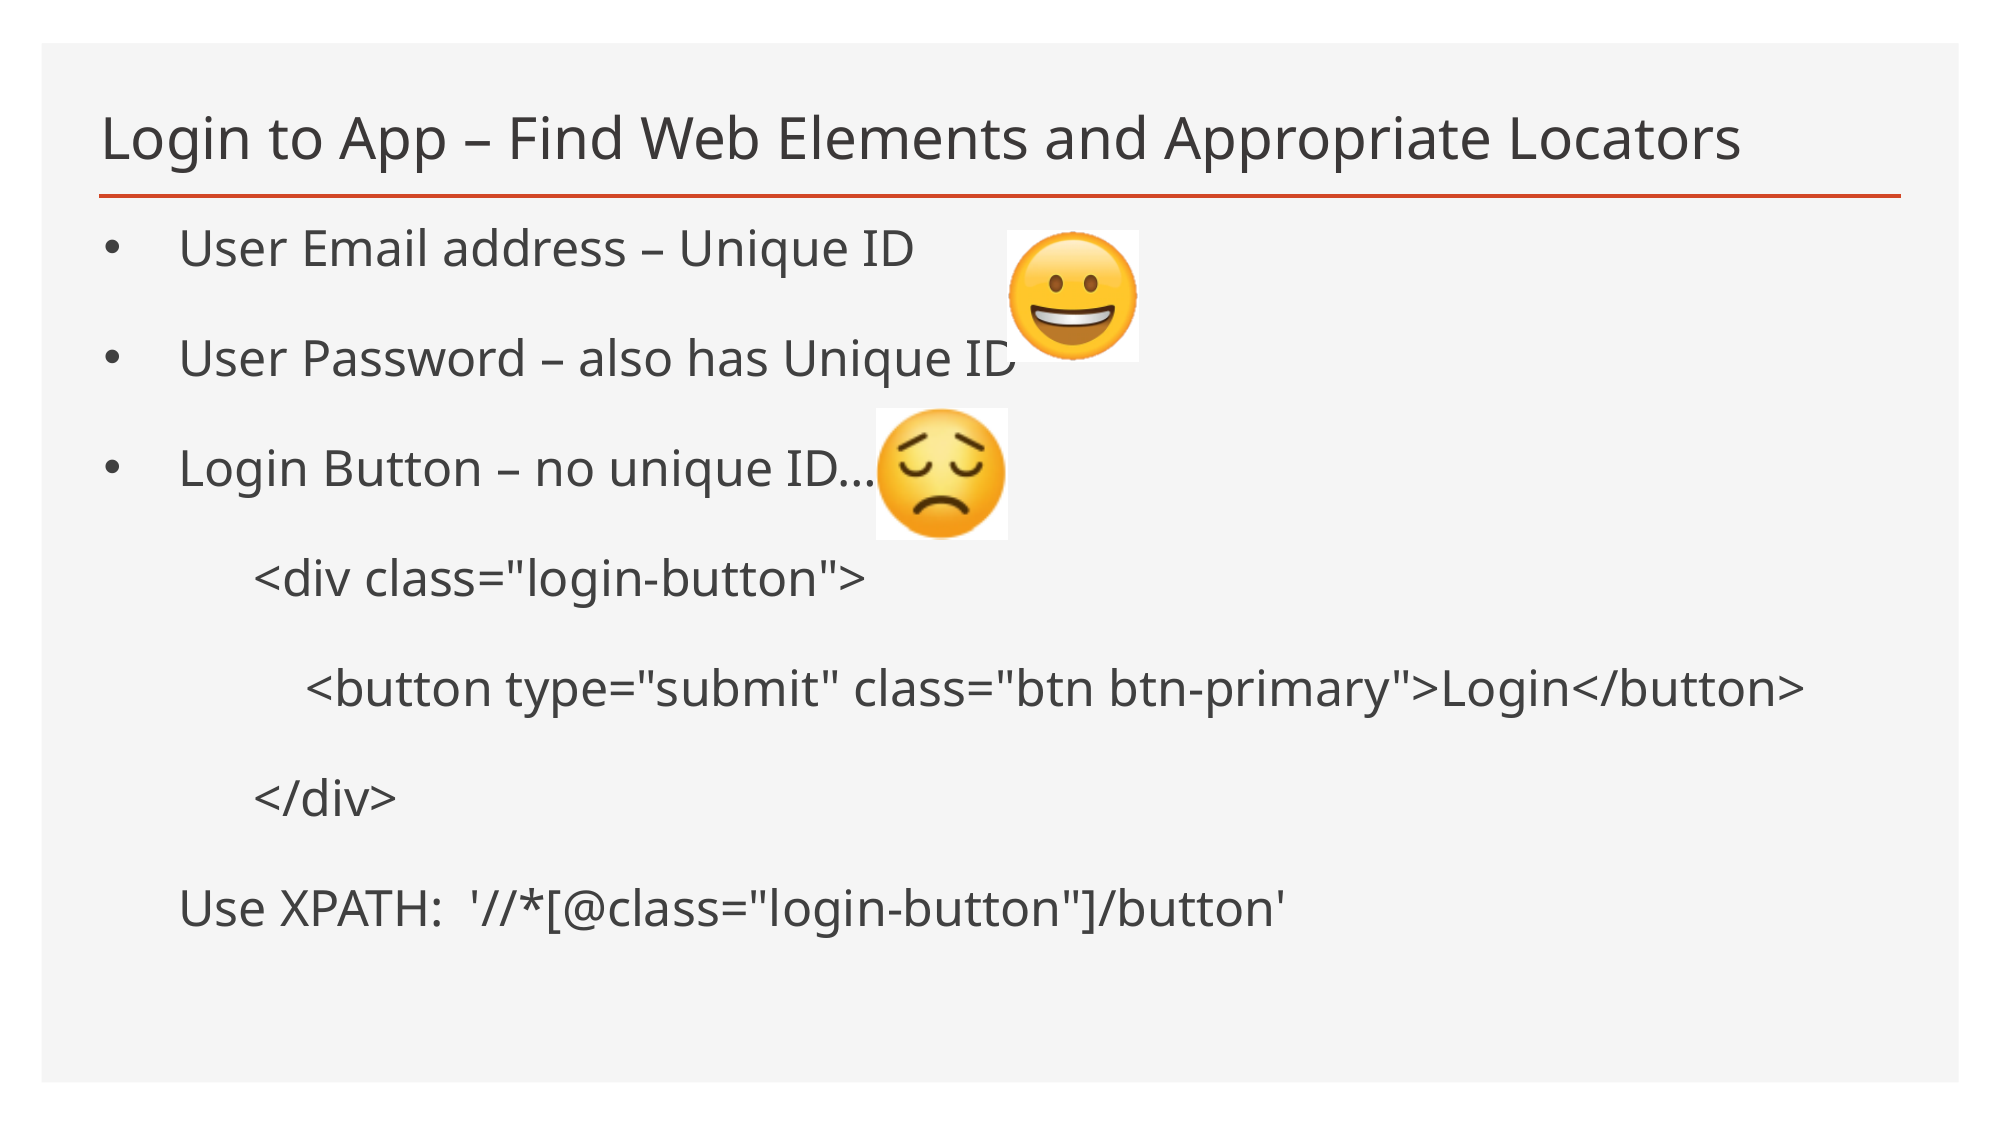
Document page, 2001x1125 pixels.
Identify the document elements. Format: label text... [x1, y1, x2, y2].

picture [1007, 230, 1139, 362]
list User Email address – Unique ID User Password – also has Unique ID Login Button – no unique ID… <div class="login-button"> <button type="submit" class="btn btn-primary">Login</button> </div> Use XPATH: '//*[@class="login-button"]/button' [88, 208, 1913, 1079]
picture [876, 408, 1008, 540]
title Login to App – Find Web Elements and Appropriate Locators [85, 73, 1910, 179]
